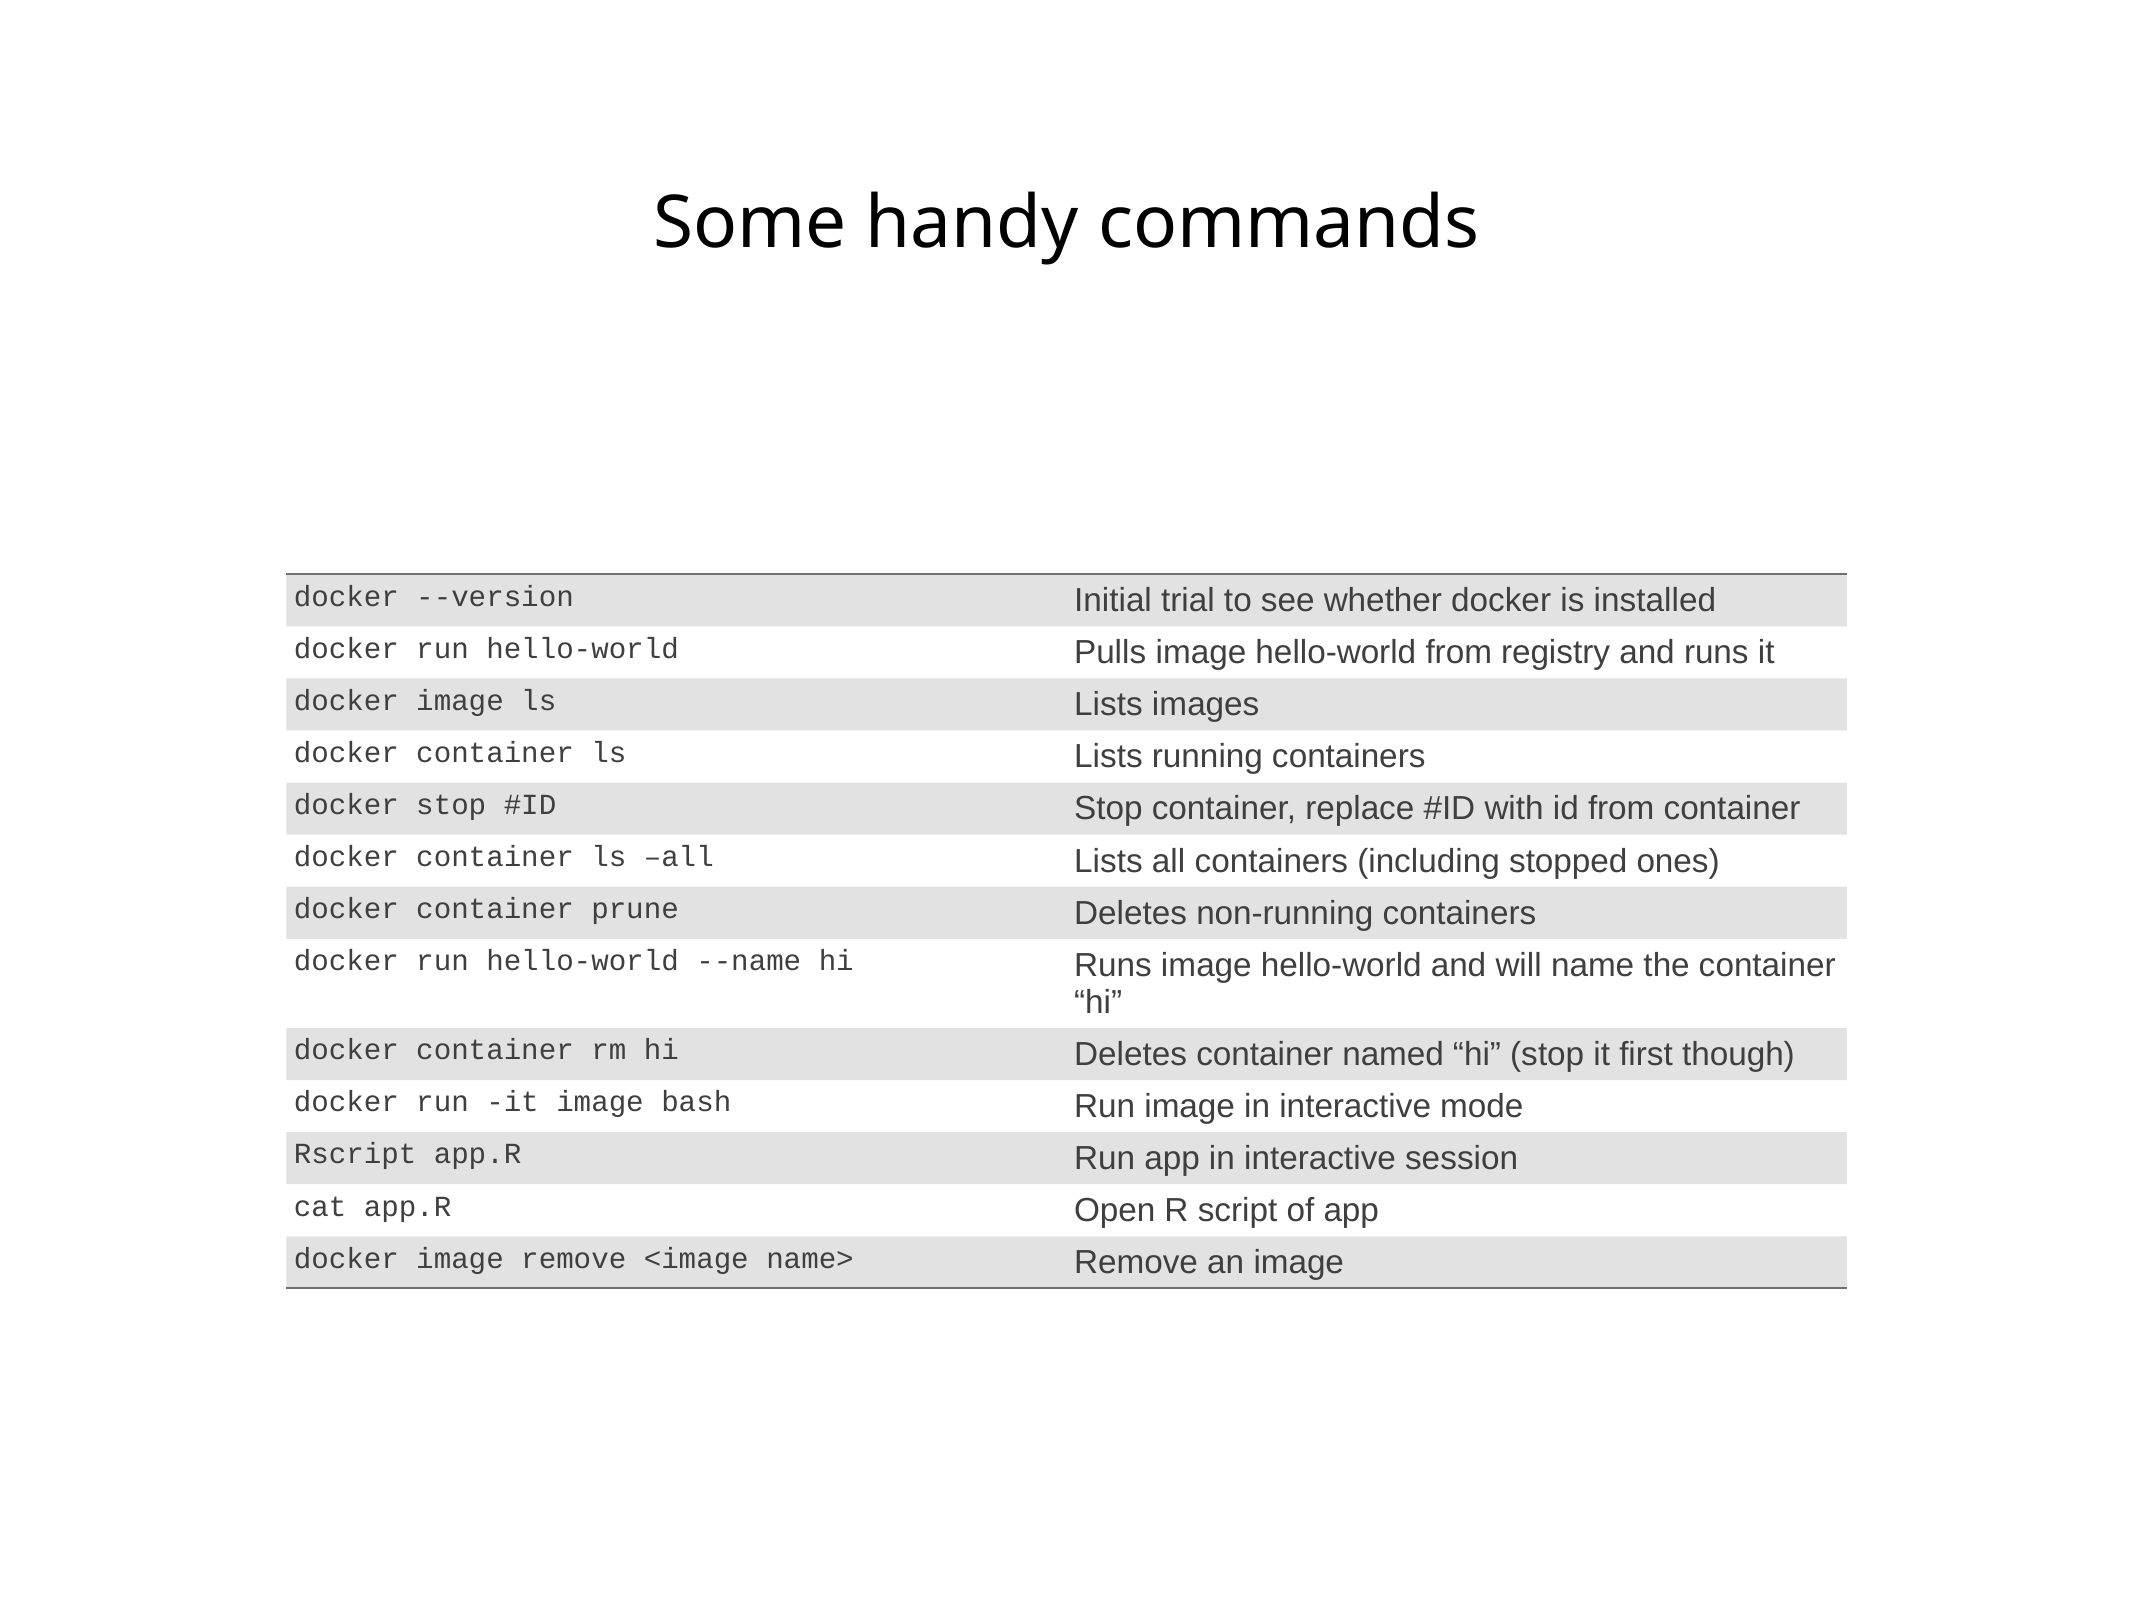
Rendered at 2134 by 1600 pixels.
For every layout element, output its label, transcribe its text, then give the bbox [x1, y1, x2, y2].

table_cell Lists all containers (including stopped ones) [1067, 835, 1847, 887]
table_cell Open R script of app [1067, 1184, 1847, 1236]
table_cell cat app.R [286, 1184, 1067, 1236]
table_cell Lists images [1067, 678, 1847, 730]
table_cell docker image ls [286, 678, 1067, 730]
table_cell docker container ls –all [286, 835, 1067, 887]
table_cell Deletes container named “hi” (stop it first though) [1067, 1028, 1847, 1080]
table_cell Stop container, replace #ID with id from container [1067, 783, 1847, 835]
table_cell Remove an image [1067, 1236, 1847, 1287]
table_cell docker run -it image bash [286, 1080, 1067, 1132]
table_cell Run app in interactive session [1067, 1132, 1847, 1184]
title Some handy commands [155, 41, 1978, 397]
table_cell Deletes non-running containers [1067, 887, 1847, 939]
table_cell docker container rm hi [286, 1028, 1067, 1080]
table_cell Lists running containers [1067, 730, 1847, 783]
table_cell Rscript app.R [286, 1132, 1067, 1184]
table_cell docker container prune [286, 887, 1067, 939]
table_header Initial trial to see whether docker is installed [1067, 575, 1847, 626]
table_cell Pulls image hello-world from registry and runs it [1067, 626, 1847, 678]
table_cell docker run hello-world [286, 626, 1067, 678]
table_cell docker stop #ID [286, 783, 1067, 835]
table_cell docker container ls [286, 730, 1067, 783]
table_cell docker image remove <image name> [286, 1236, 1067, 1287]
table_cell Run image in interactive mode [1067, 1080, 1847, 1132]
table_header docker --version [286, 575, 1067, 626]
table_cell docker run hello-world --name hi [286, 939, 1067, 1028]
table_cell Runs image hello-world and will name the container “hi” [1067, 939, 1847, 1028]
